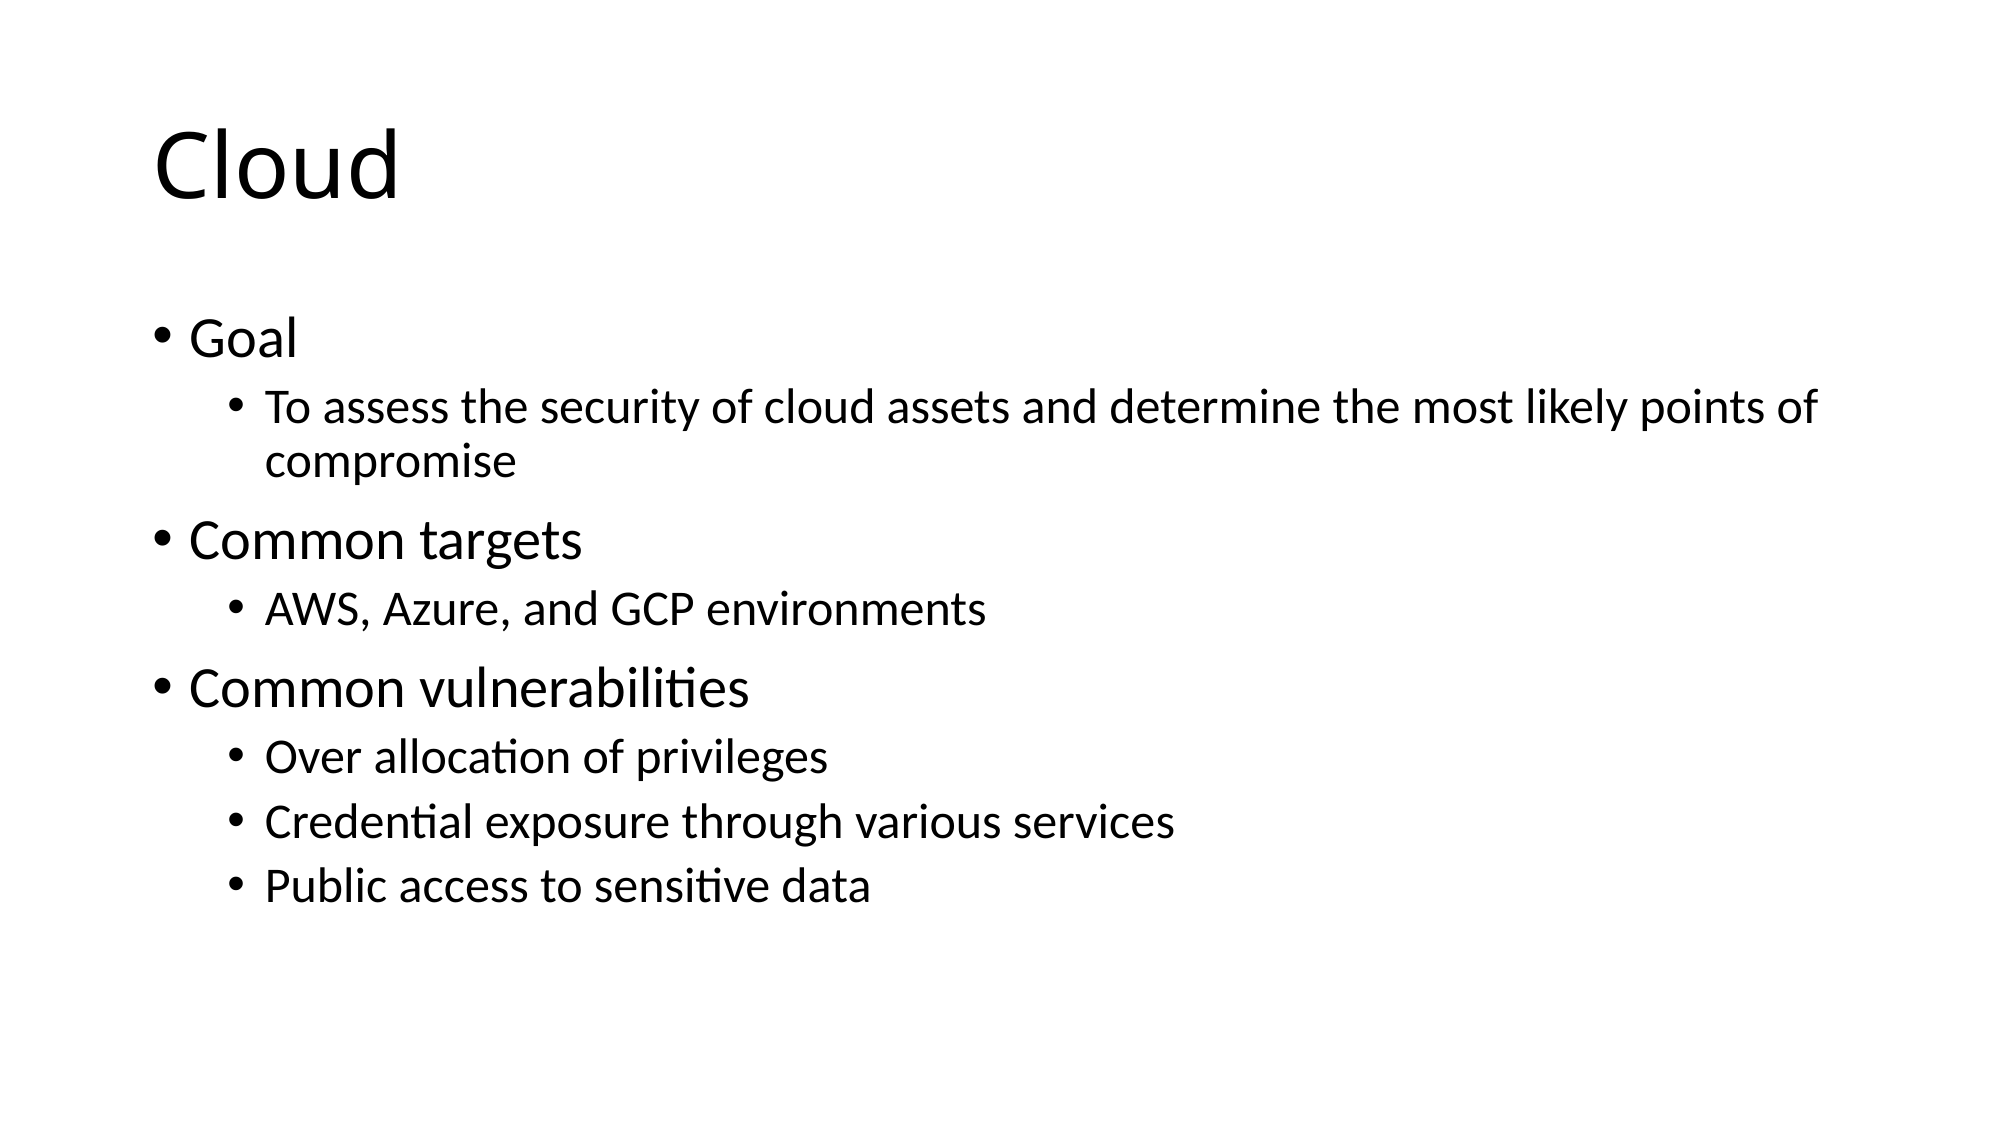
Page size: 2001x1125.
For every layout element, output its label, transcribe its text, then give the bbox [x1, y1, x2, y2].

title Cloud [137, 59, 1863, 278]
list Goal To assess the security of cloud assets and determine the most likely points of compromise Common targets AWS, Azure, and GCP environments Common vulnerabilities Over allocation of privileges Credential exposure through various services Public access to sensitive data [137, 299, 1863, 1014]
